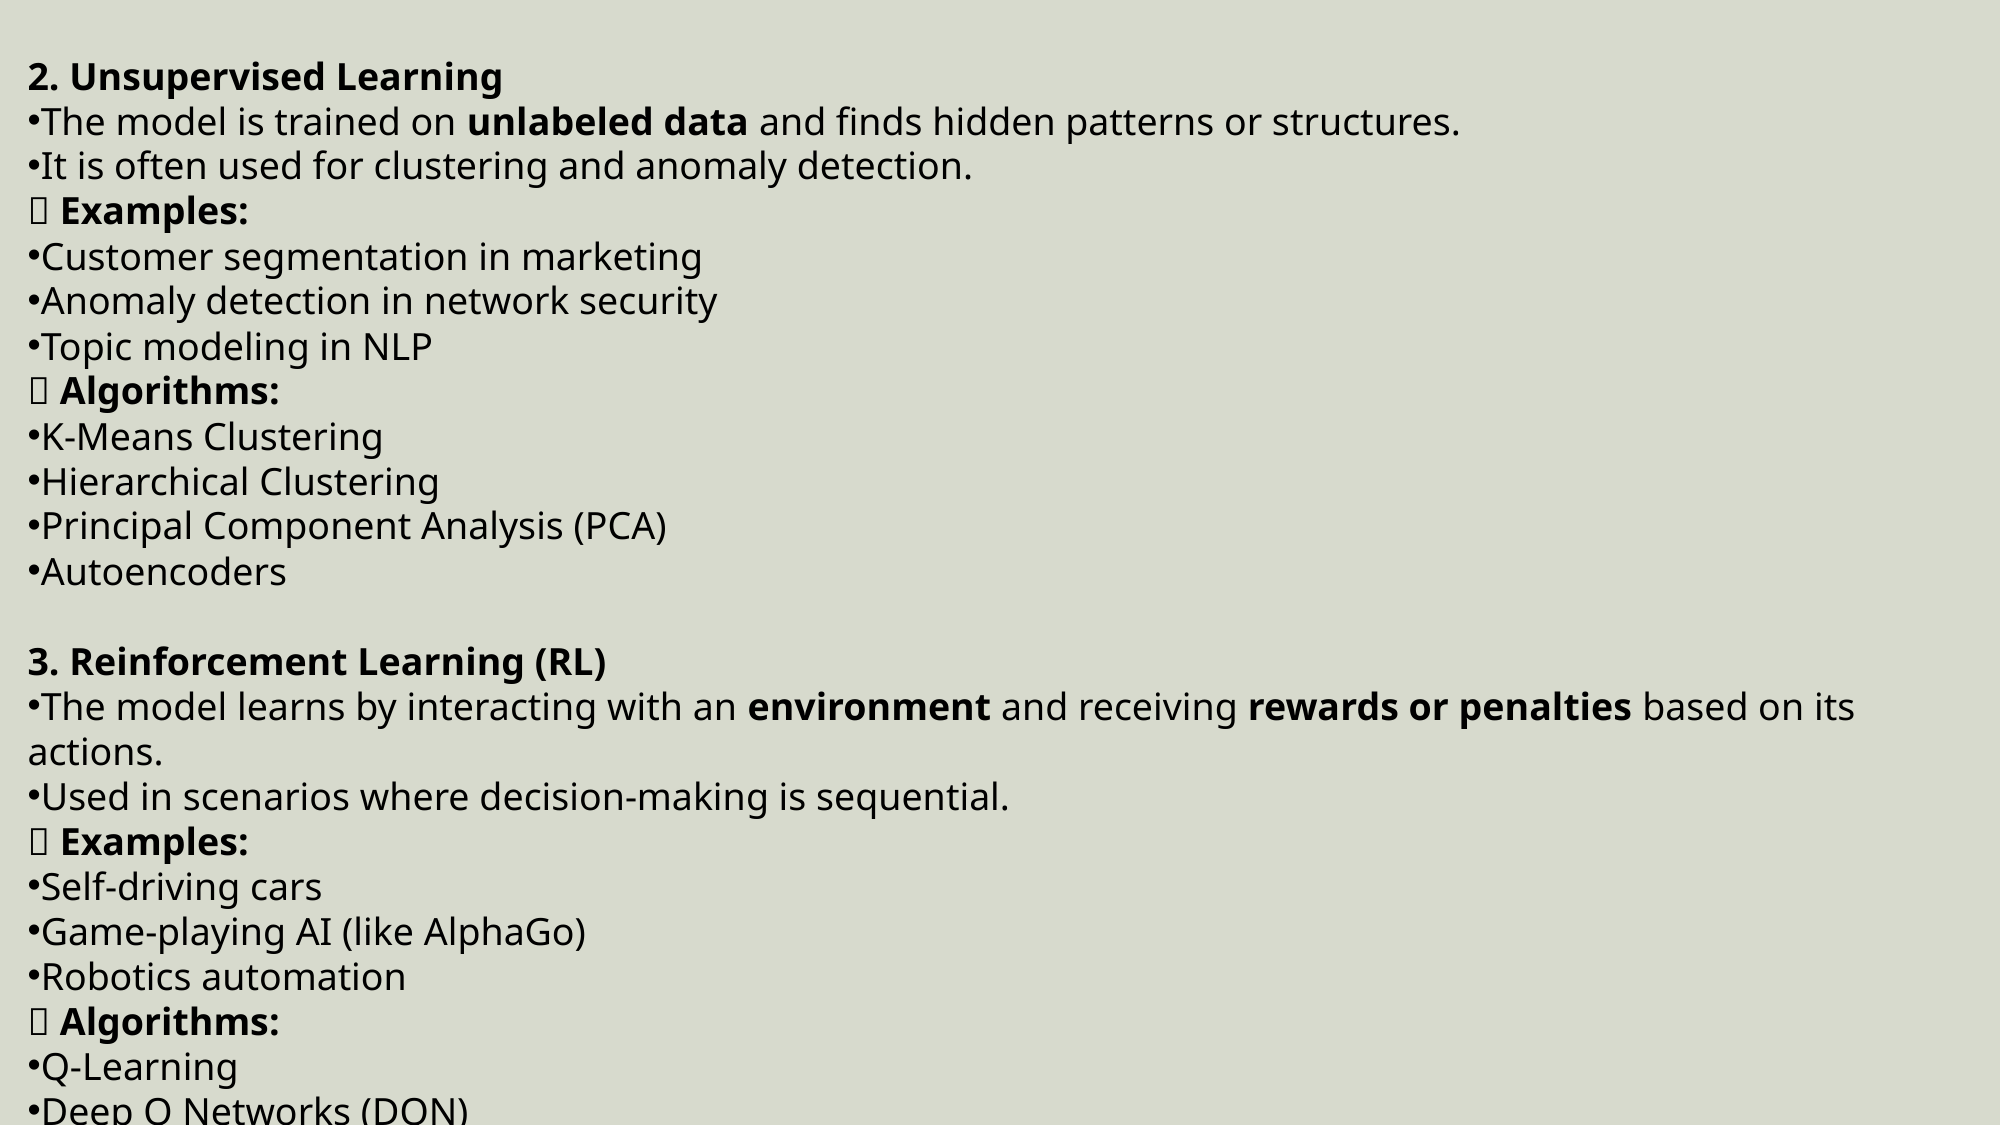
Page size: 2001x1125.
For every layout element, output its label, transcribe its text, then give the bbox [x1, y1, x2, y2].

text_box 2. Unsupervised Learning The model is trained on unlabeled data and finds hidden patterns or structures. It is often used for clustering and anomaly detection. 🔹 Examples: Customer segmentation in marketing Anomaly detection in network security Topic modeling in NLP 🔹 Algorithms: K-Means Clustering Hierarchical Clustering Principal Component Analysis (PCA) Autoencoders 3. Reinforcement Learning (RL) The model learns by interacting with an environment and receiving rewards or penalties based on its actions. Used in scenarios where decision-making is sequential. 🔹 Examples: Self-driving cars Game-playing AI (like AlphaGo) Robotics automation 🔹 Algorithms: Q-Learning Deep Q Networks (DQN) [12, 45, 2000, 1125]
